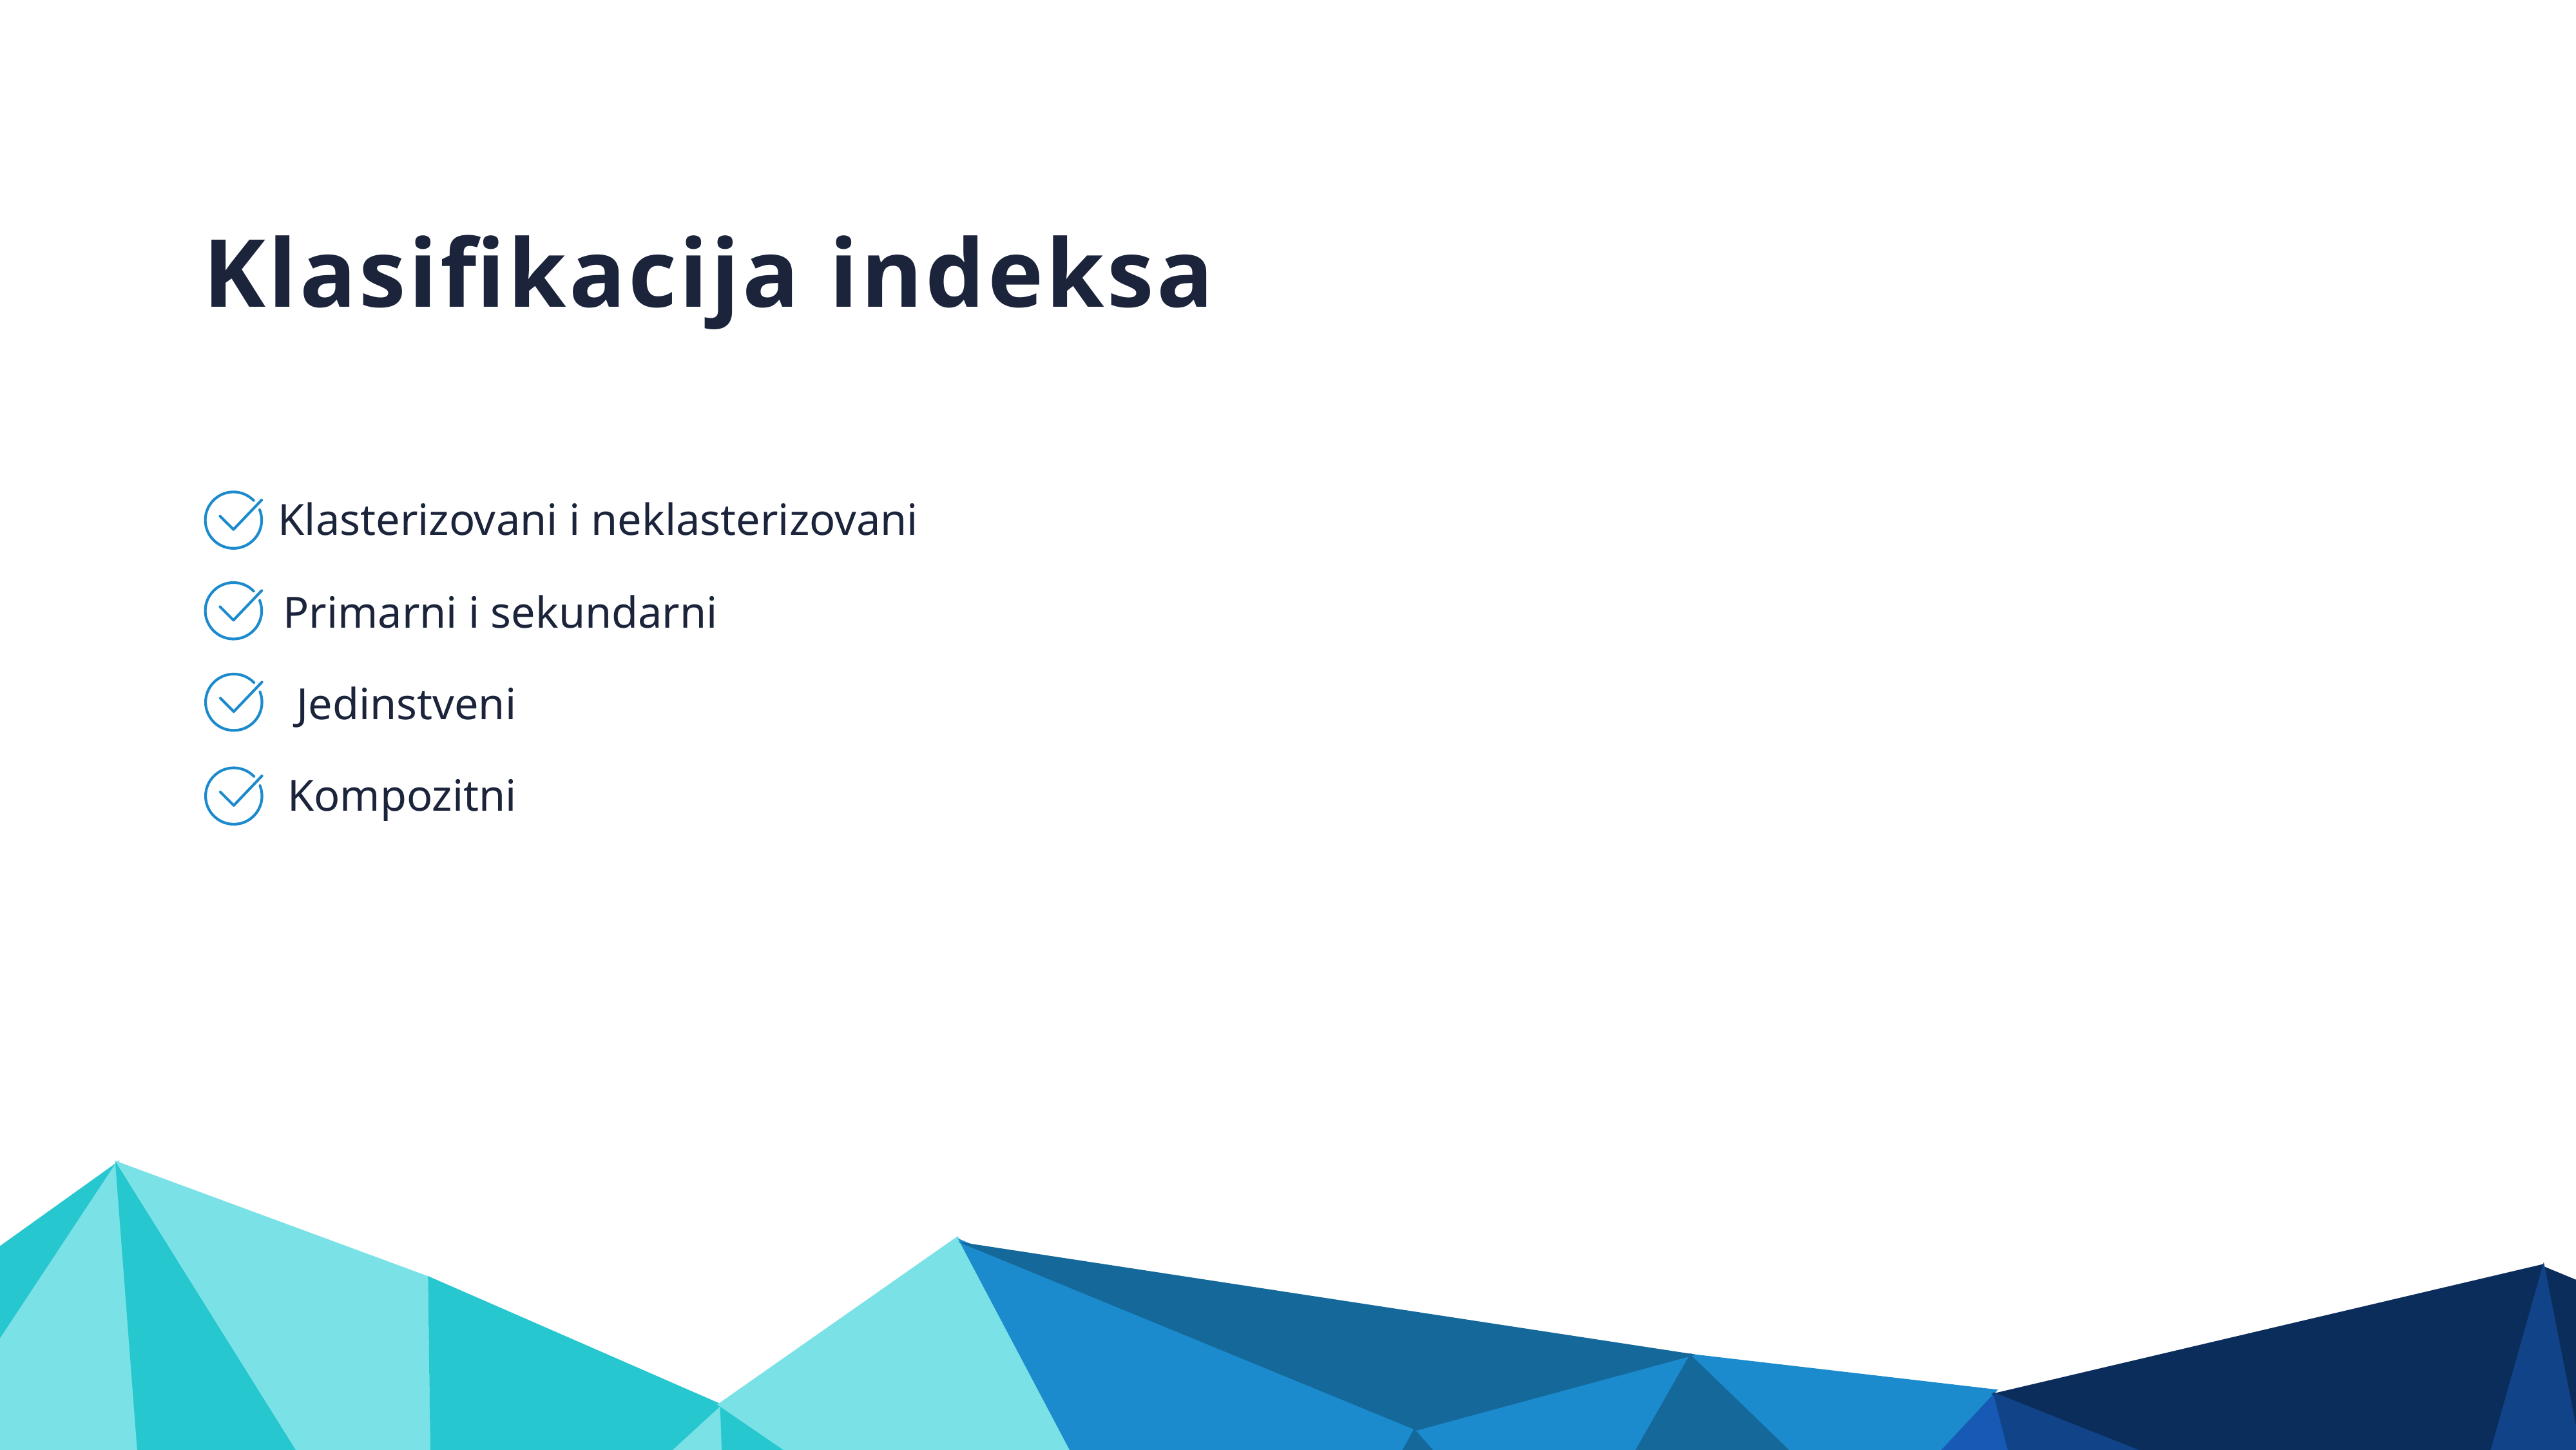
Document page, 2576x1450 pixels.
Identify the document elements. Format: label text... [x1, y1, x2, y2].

text_box [204, 581, 264, 641]
text_box Kompozitni [282, 763, 522, 825]
text_box Klasifikacija indeksa [198, 208, 1495, 331]
text_box Jedinstveni [291, 672, 522, 733]
text_box [204, 672, 264, 732]
text_box Primarni i sekundarni [278, 580, 723, 642]
text_box [204, 490, 264, 550]
text_box [204, 766, 264, 826]
text_box Klasterizovani i neklasterizovani [273, 487, 924, 549]
